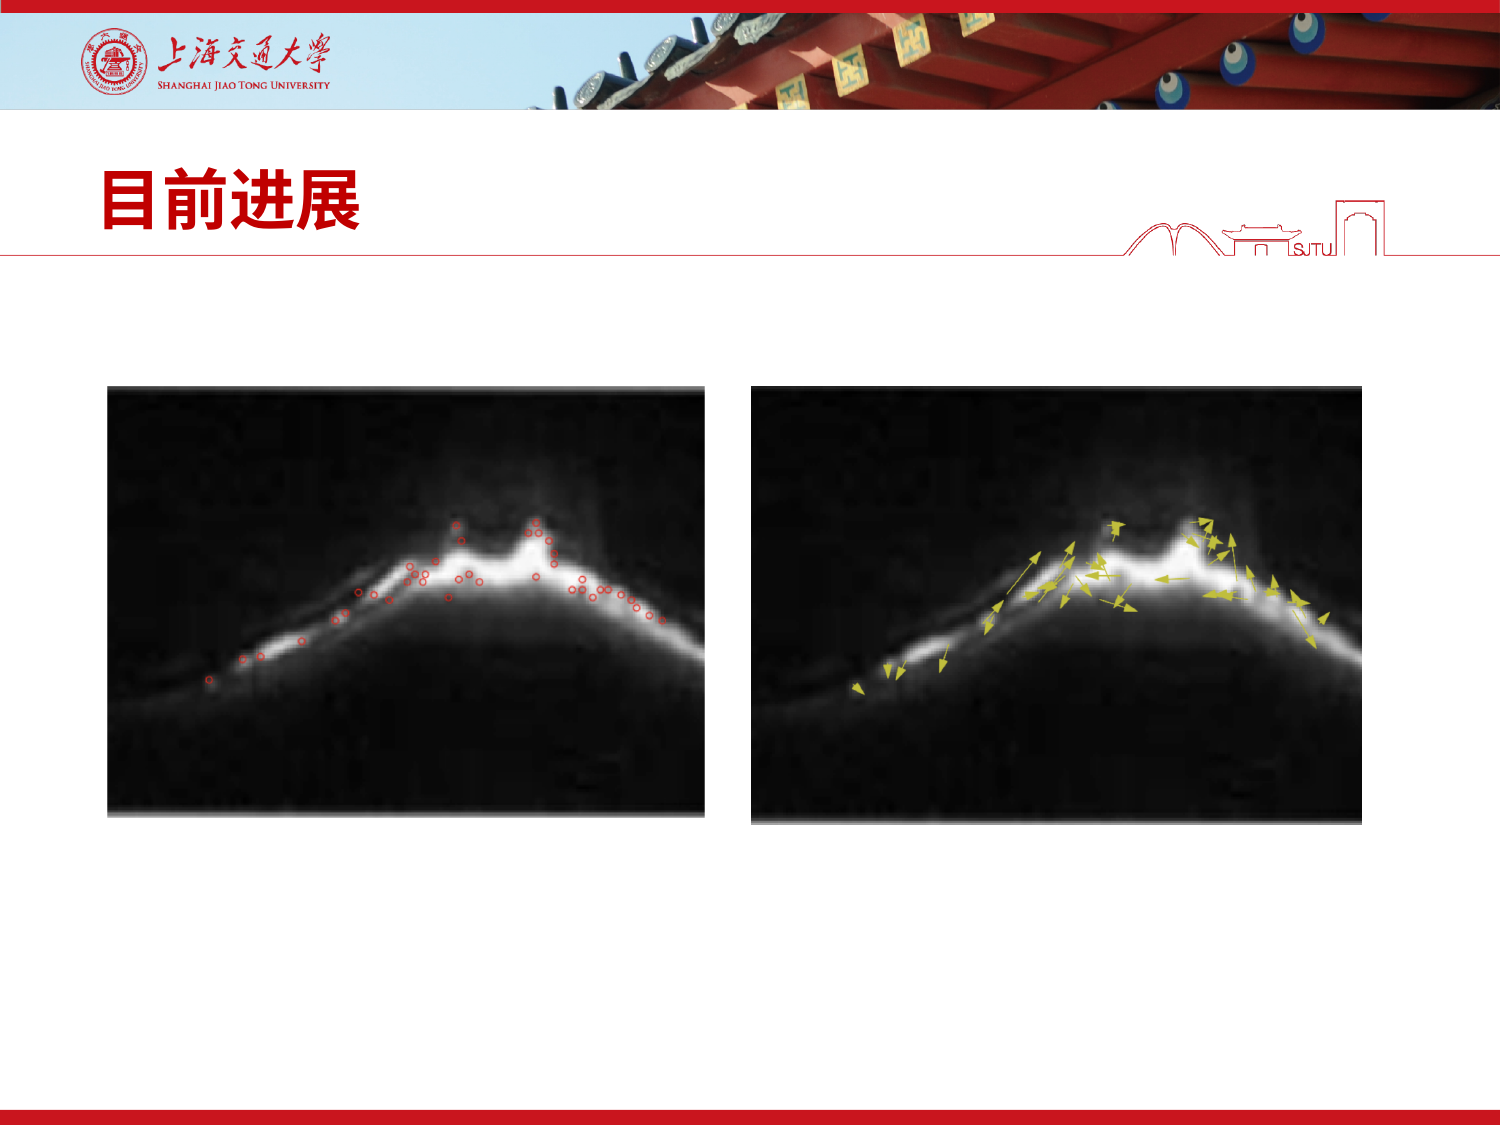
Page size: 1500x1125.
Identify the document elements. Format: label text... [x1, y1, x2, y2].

picture [0, 200, 1500, 256]
picture [751, 386, 1362, 825]
picture [103, 386, 707, 825]
picture [0, 0, 1500, 110]
title 目前进展 [81, 159, 1455, 254]
